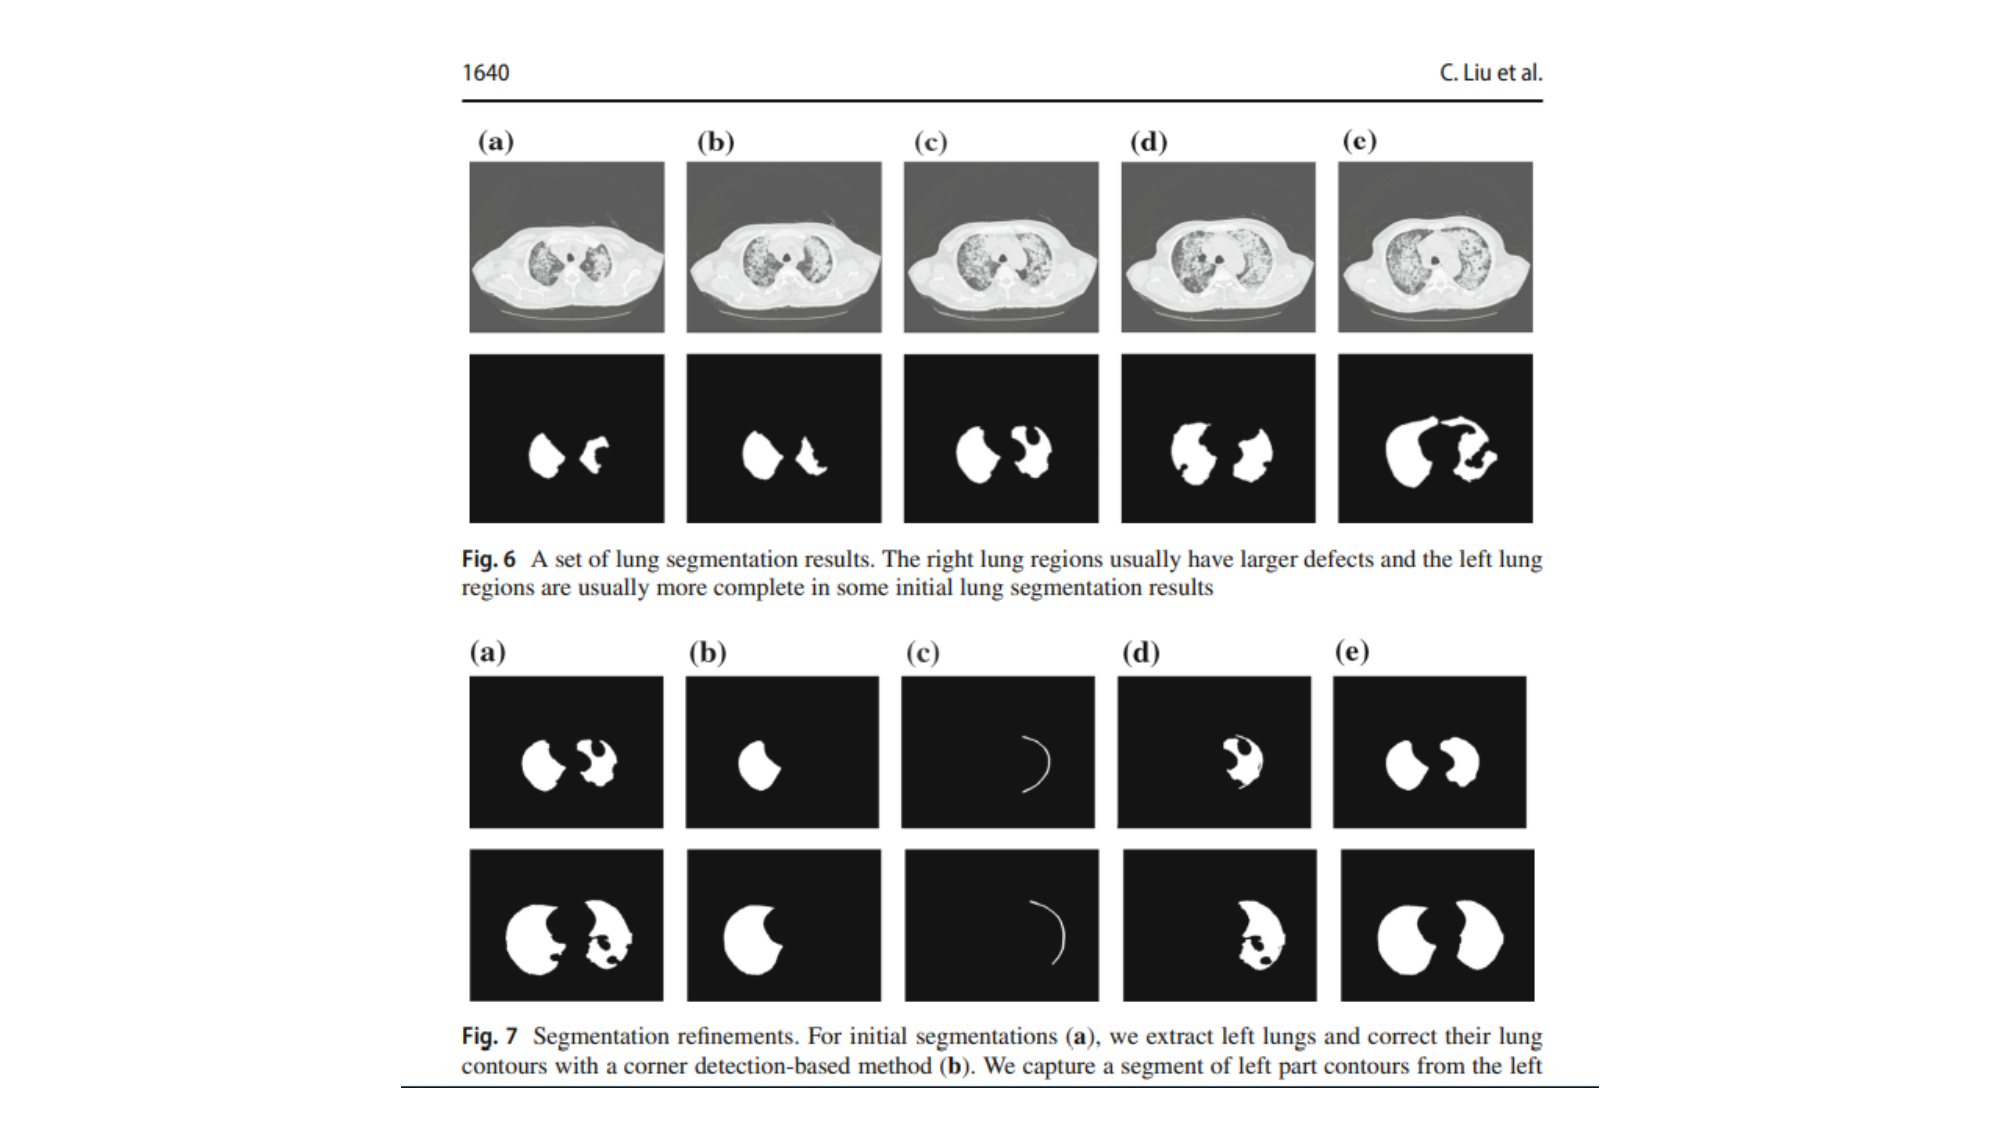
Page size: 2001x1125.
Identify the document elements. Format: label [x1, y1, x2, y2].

picture [401, 37, 1599, 1088]
